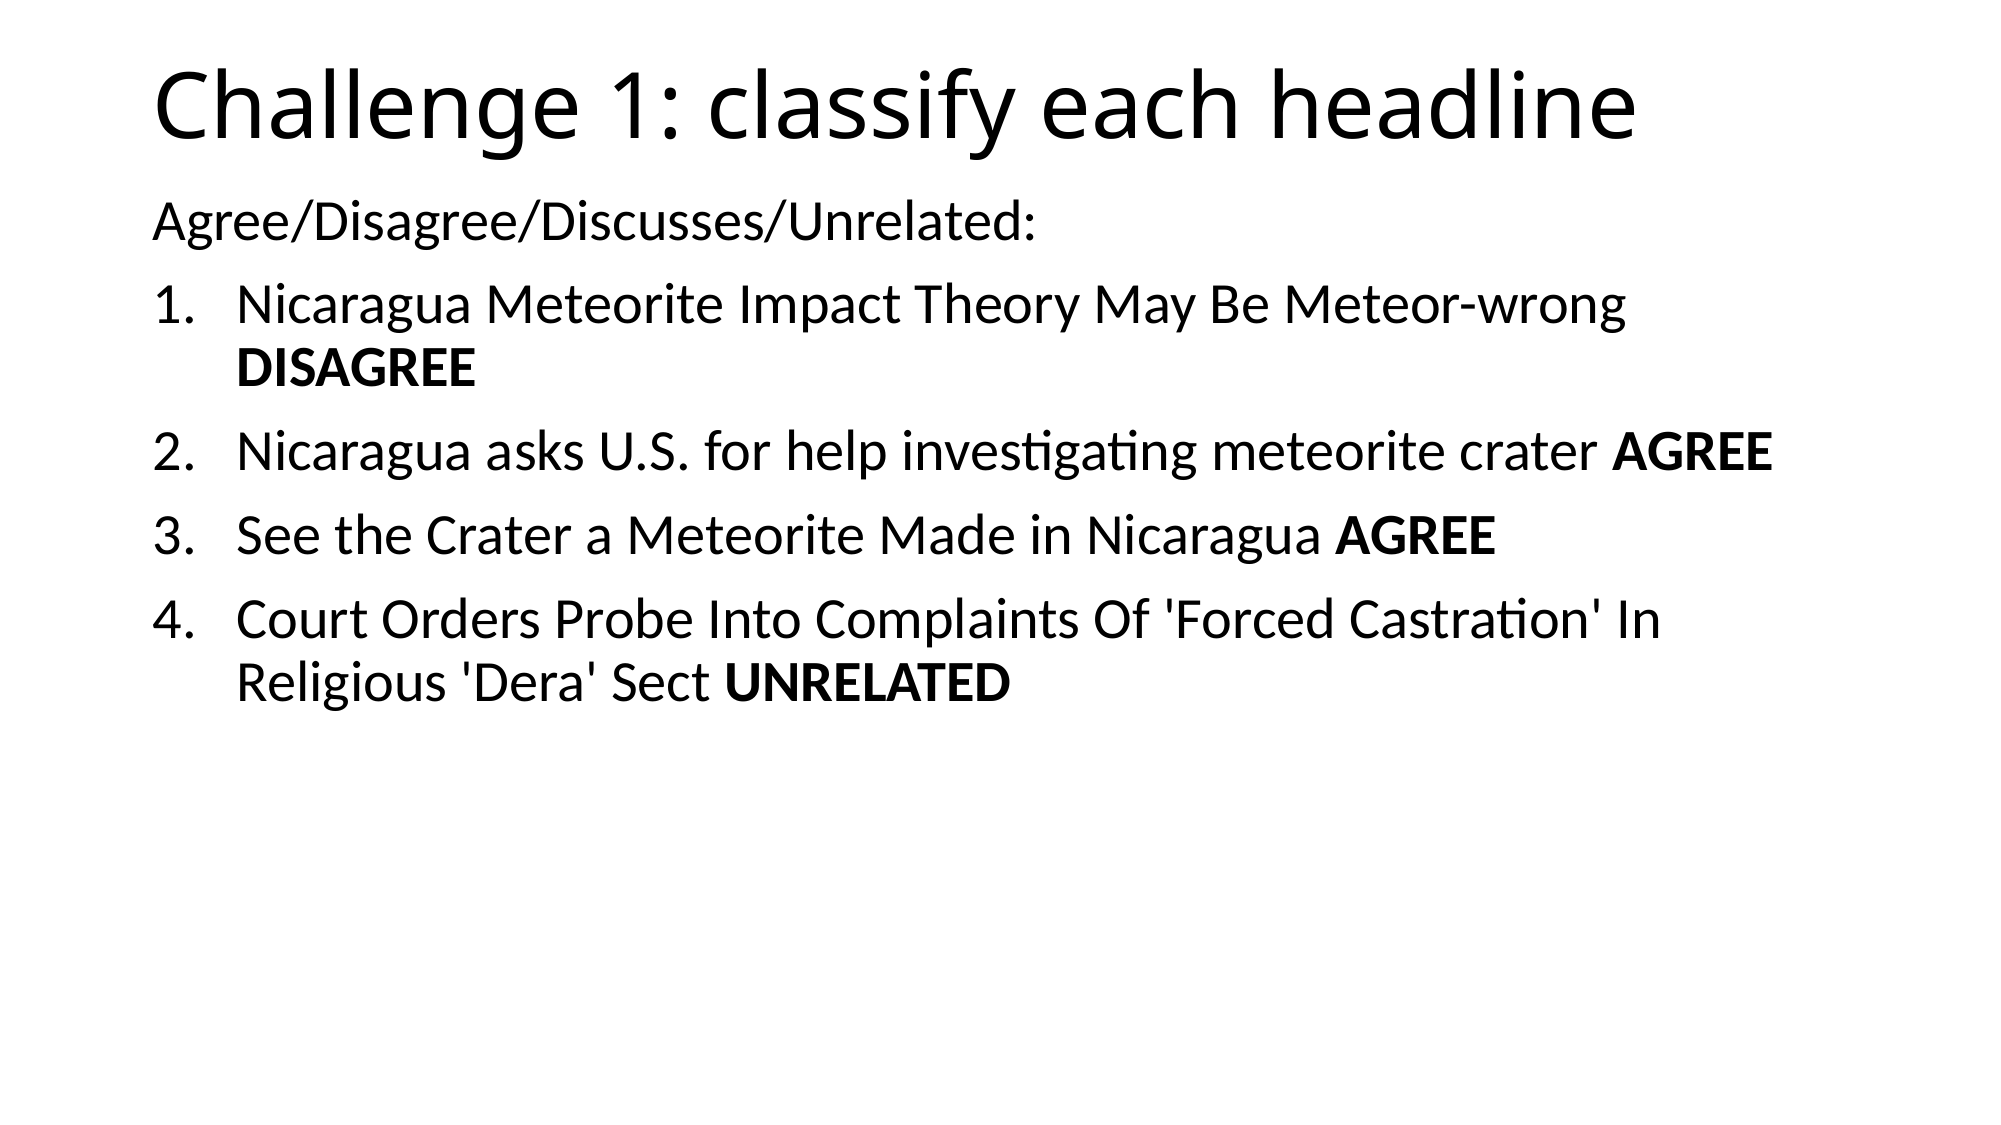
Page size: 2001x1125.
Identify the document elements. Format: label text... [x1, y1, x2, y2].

title Challenge 1: classify each headline [137, 0, 1863, 182]
list Agree/Disagree/Discusses/Unrelated: Nicaragua Meteorite Impact Theory May Be Meteor-wrong DISAGREE Nicaragua asks U.S. for help investigating meteorite crater AGREE See the Crater a Meteorite Made in Nicaragua AGREE Court Orders Probe Into Complaints Of 'Forced Castration' In Religious 'Dera' Sect UNRELATED [137, 182, 1863, 897]
